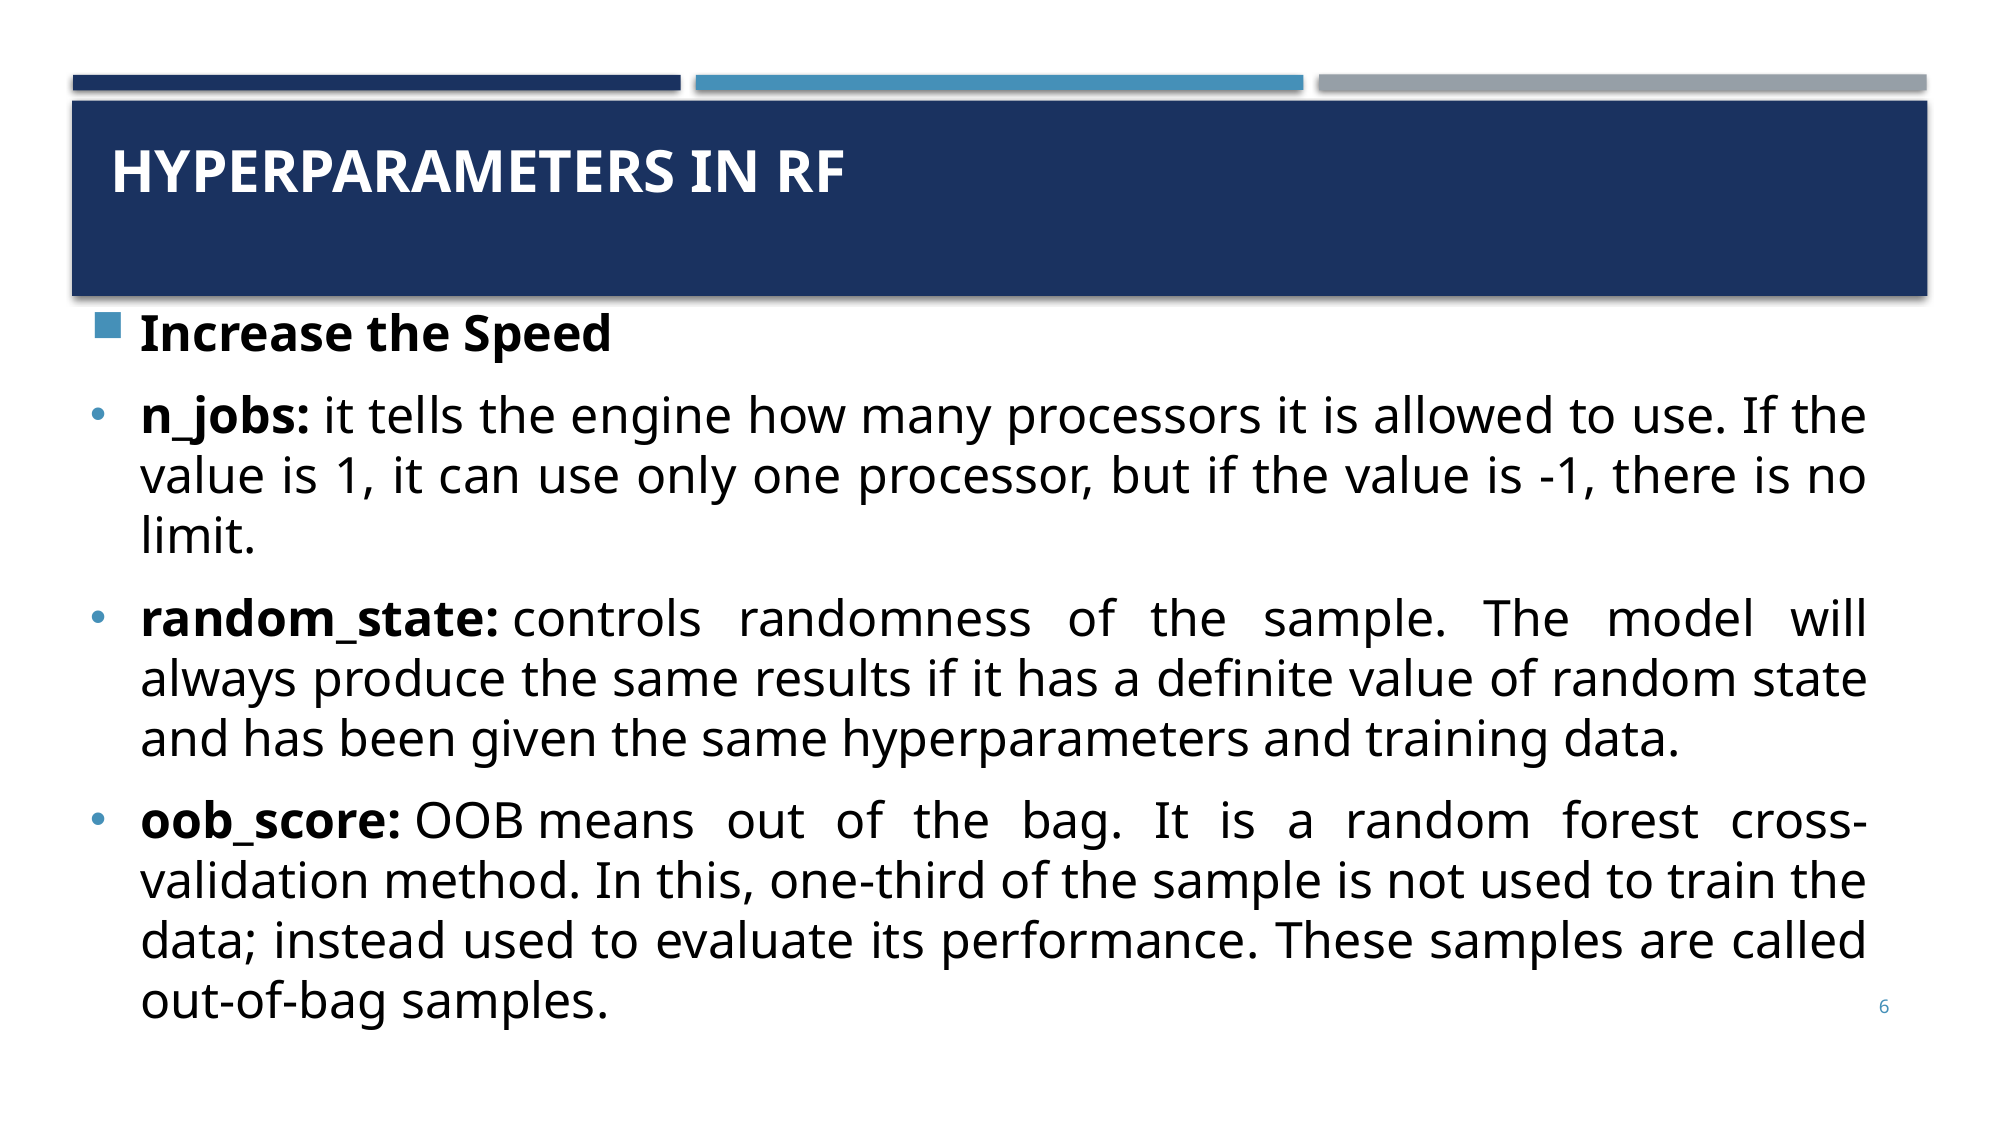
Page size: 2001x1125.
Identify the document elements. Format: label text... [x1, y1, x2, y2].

slide_number 6 [1732, 977, 1905, 1037]
title Hyperparameters in rf [95, 115, 1905, 282]
list Increase the Speed n_jobs: it tells the engine how many processors it is allowed to use. If the value is 1, it can use only one processor, but if the value is -1, there is no limit. random_state: controls randomness of the sample. The model will always produce the same results if it has a definite value of random state and has been given the same hyperparameters and training data. oob_score: OOB means out of the bag. It is a random forest cross-validation method. In this, one-third of the sample is not used to train the data; instead used to evaluate its performance. These samples are called out-of-bag samples. [75, 281, 1885, 1125]
